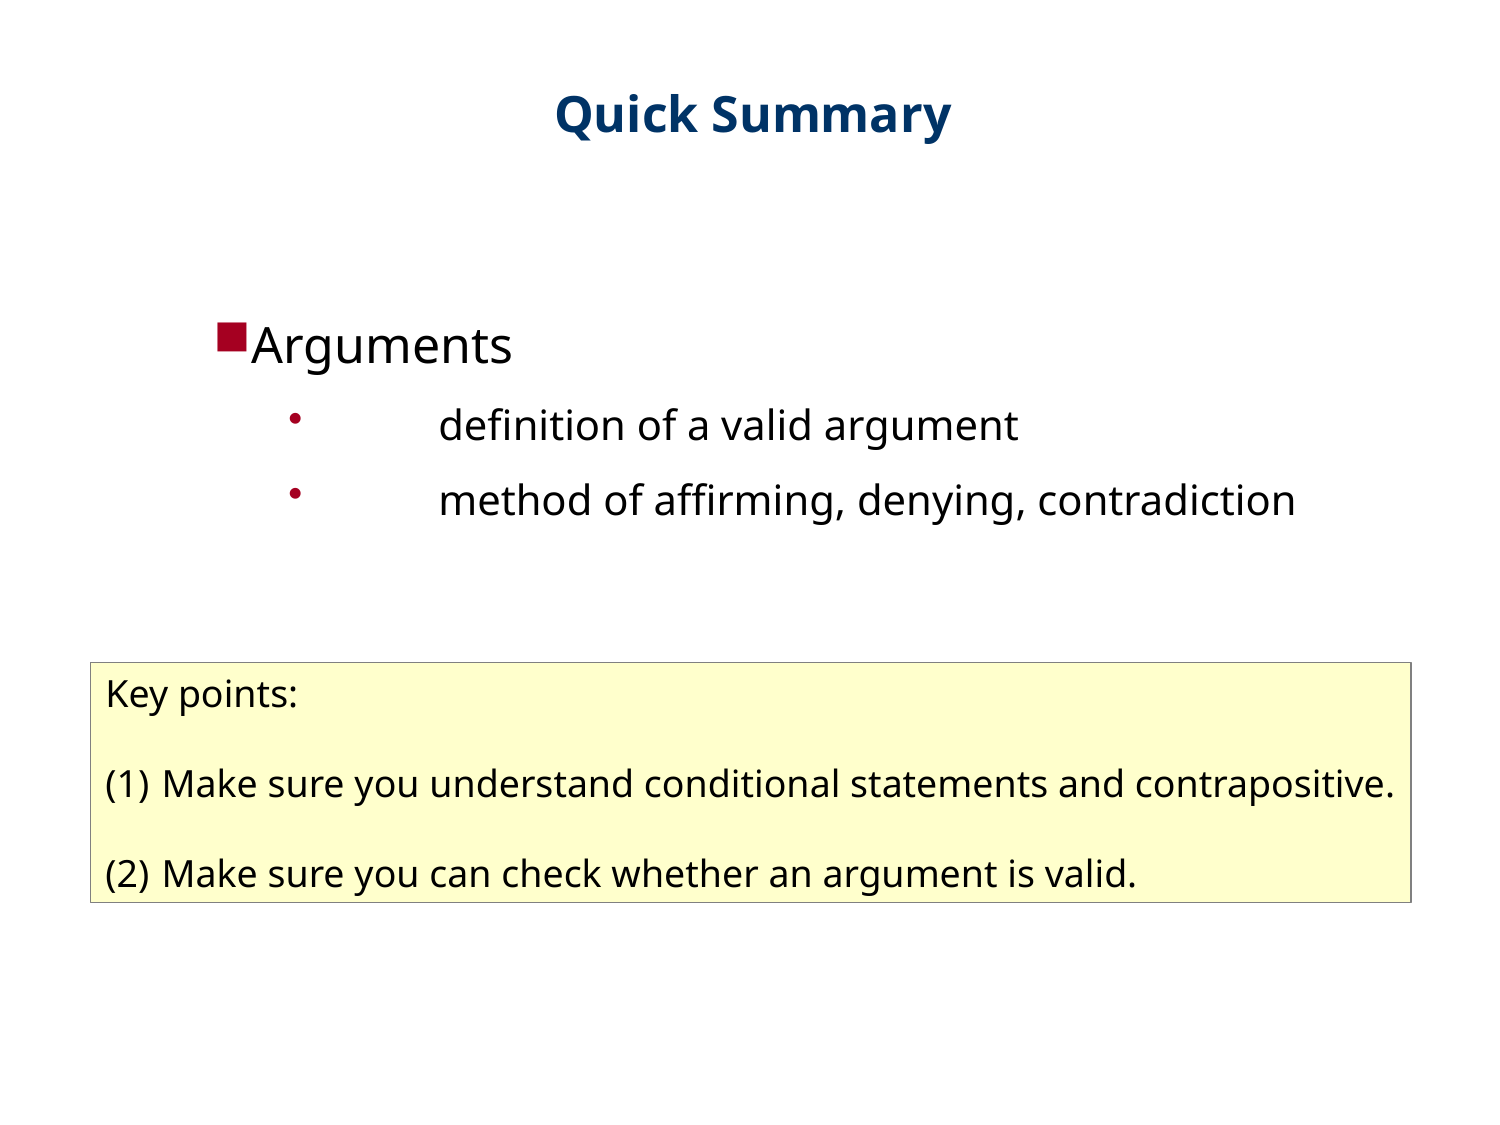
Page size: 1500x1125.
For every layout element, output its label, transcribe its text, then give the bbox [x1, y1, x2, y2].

text_box Arguments definition of a valid argument method of affirming, denying, contradiction [198, 306, 1312, 532]
text_box Quick Summary [539, 74, 967, 150]
text_box Key points: Make sure you understand conditional statements and contrapositive. Make sure you can check whether an argument is valid. [90, 662, 1412, 903]
